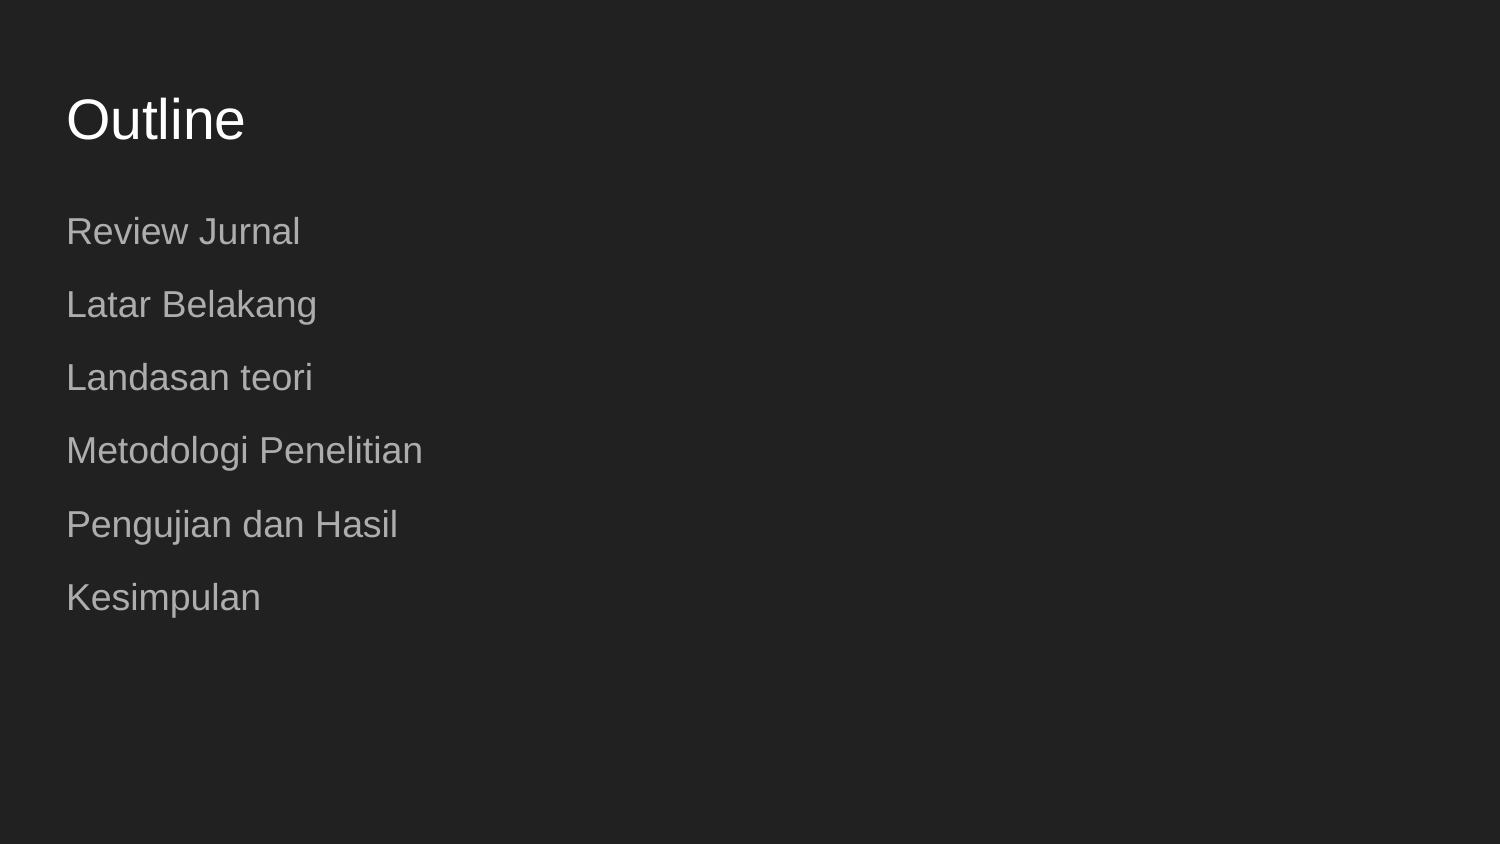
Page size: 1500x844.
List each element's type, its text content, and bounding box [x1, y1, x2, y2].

title Outline [51, 72, 1449, 167]
list Review Jurnal Latar Belakang Landasan teori Metodologi Penelitian Pengujian dan Hasil Kesimpulan [51, 189, 1449, 750]
